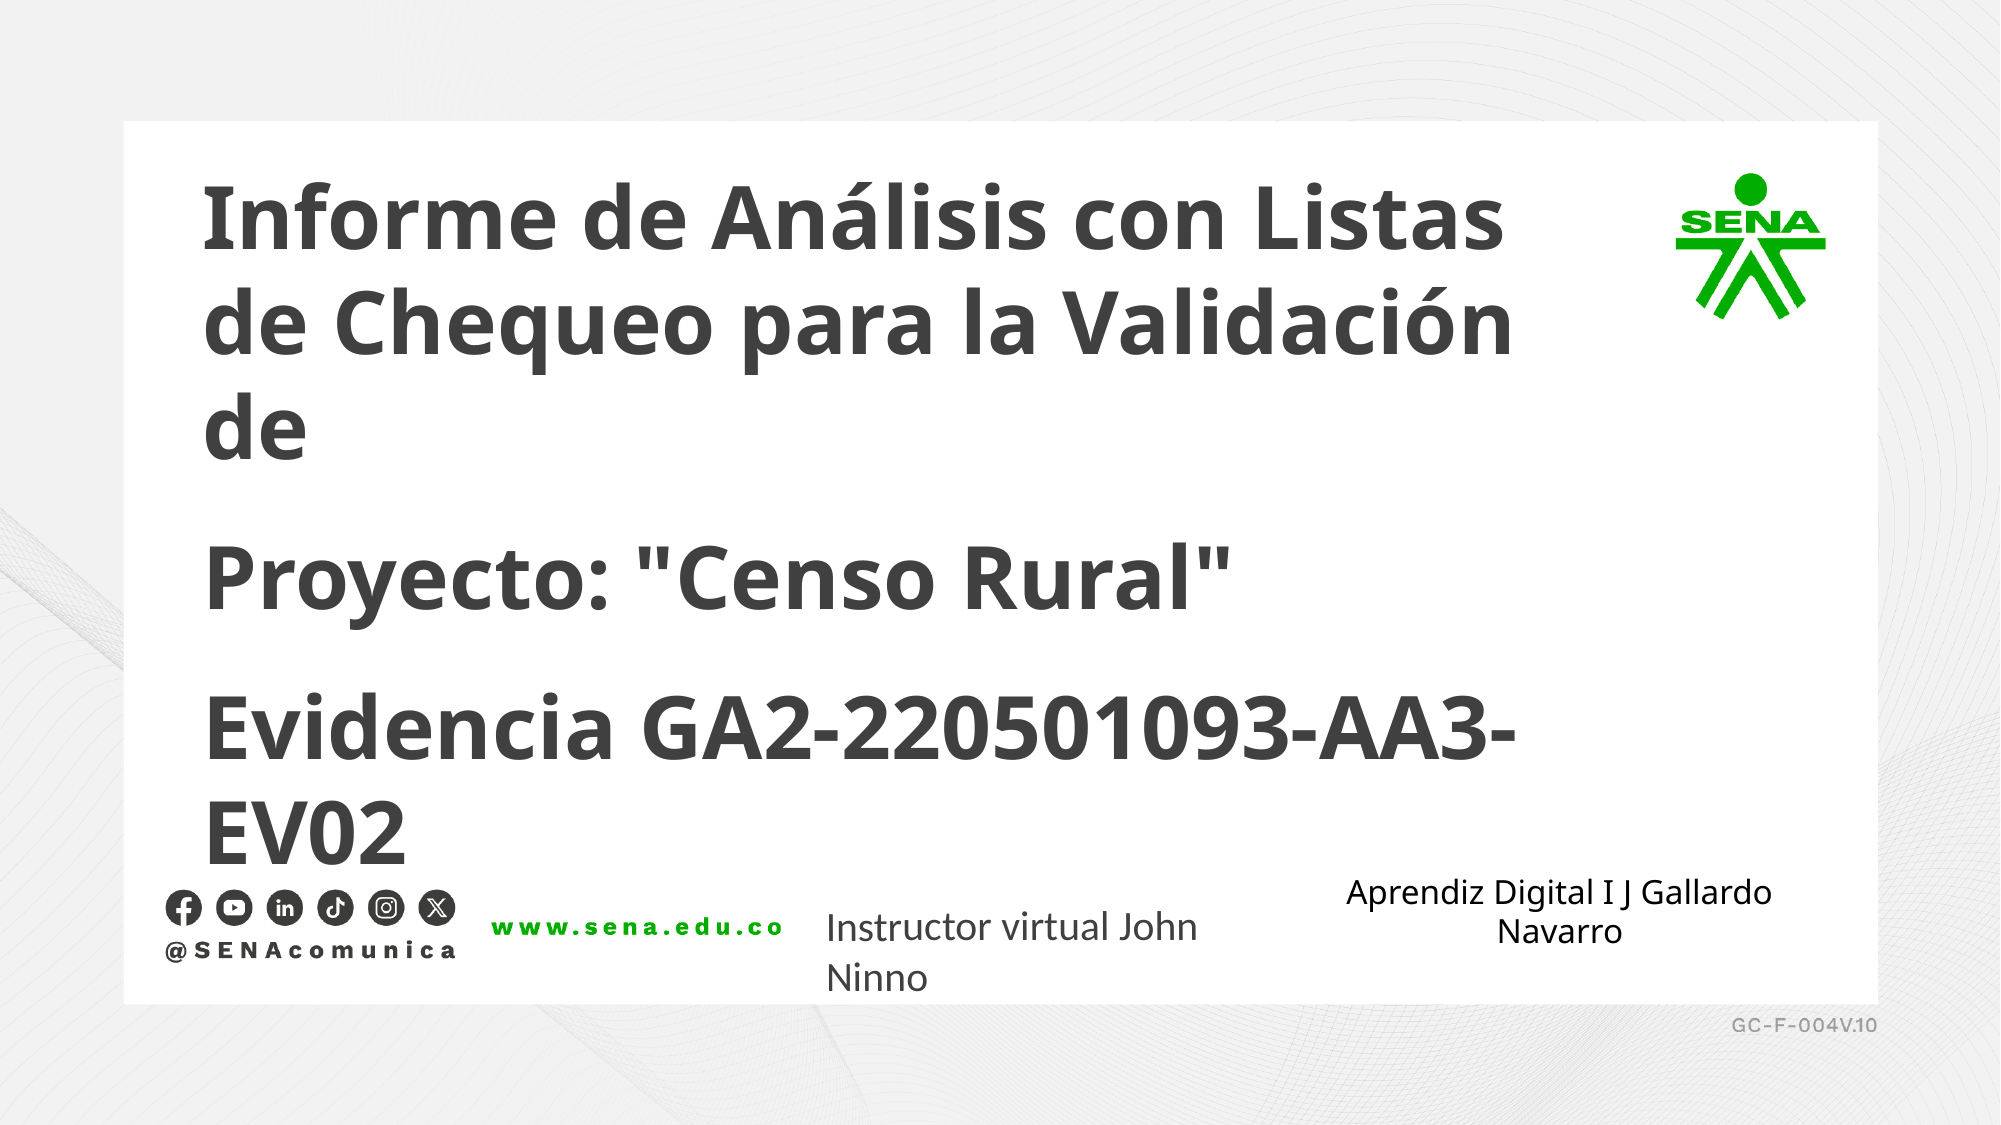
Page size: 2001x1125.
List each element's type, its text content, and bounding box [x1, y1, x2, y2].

text_box Aprendiz Digital I J Gallardo Navarro [1314, 863, 1805, 958]
text_box Informe de Análisis con Listas de Chequeo para la Validación de Proyecto: "Censo Rural" Evidencia GA2-220501093-AA3-EV02 [187, 154, 1548, 1125]
picture [0, 0, 2001, 1125]
text_box Instructor virtual John Ninno [810, 890, 1252, 1007]
